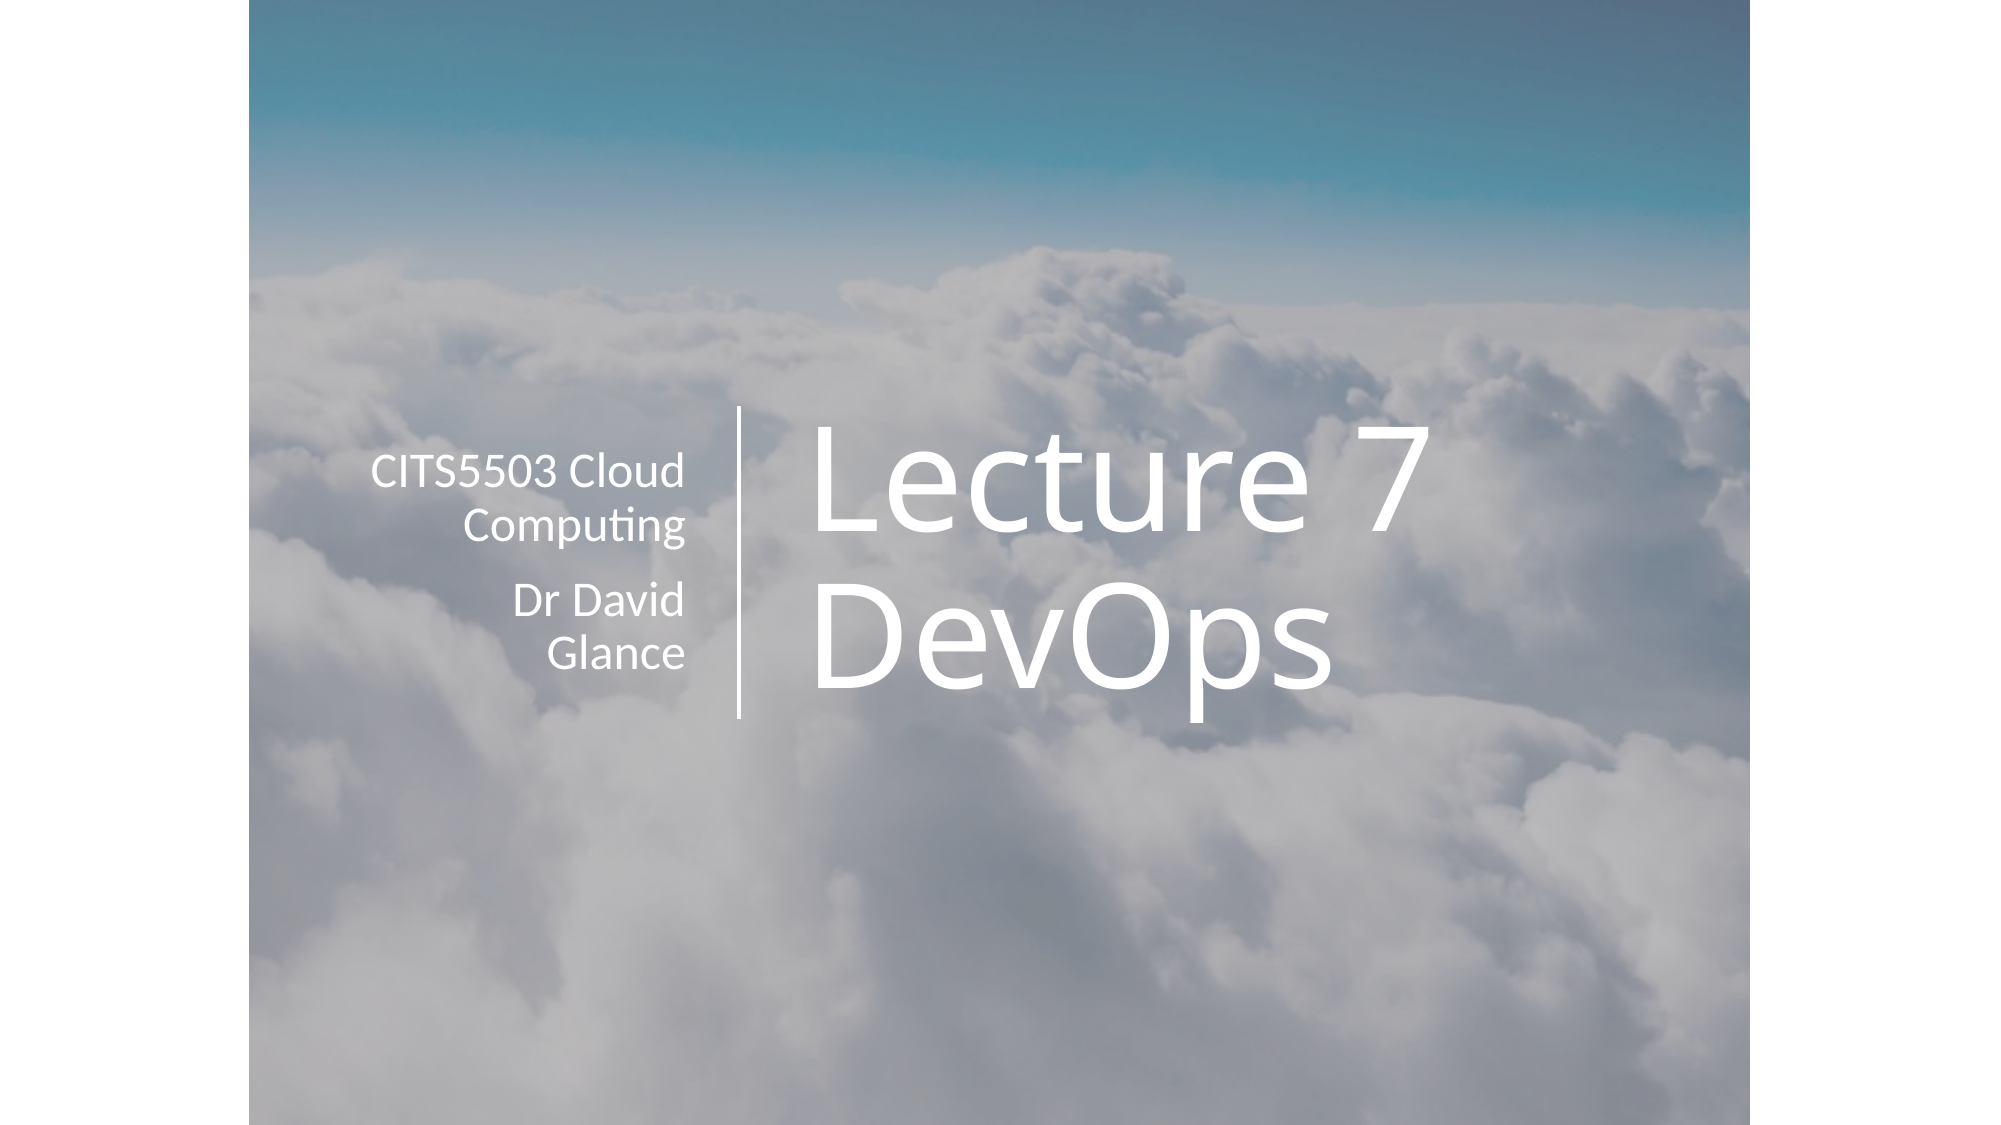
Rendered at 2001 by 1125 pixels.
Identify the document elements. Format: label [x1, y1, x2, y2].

picture [249, 0, 1750, 1125]
